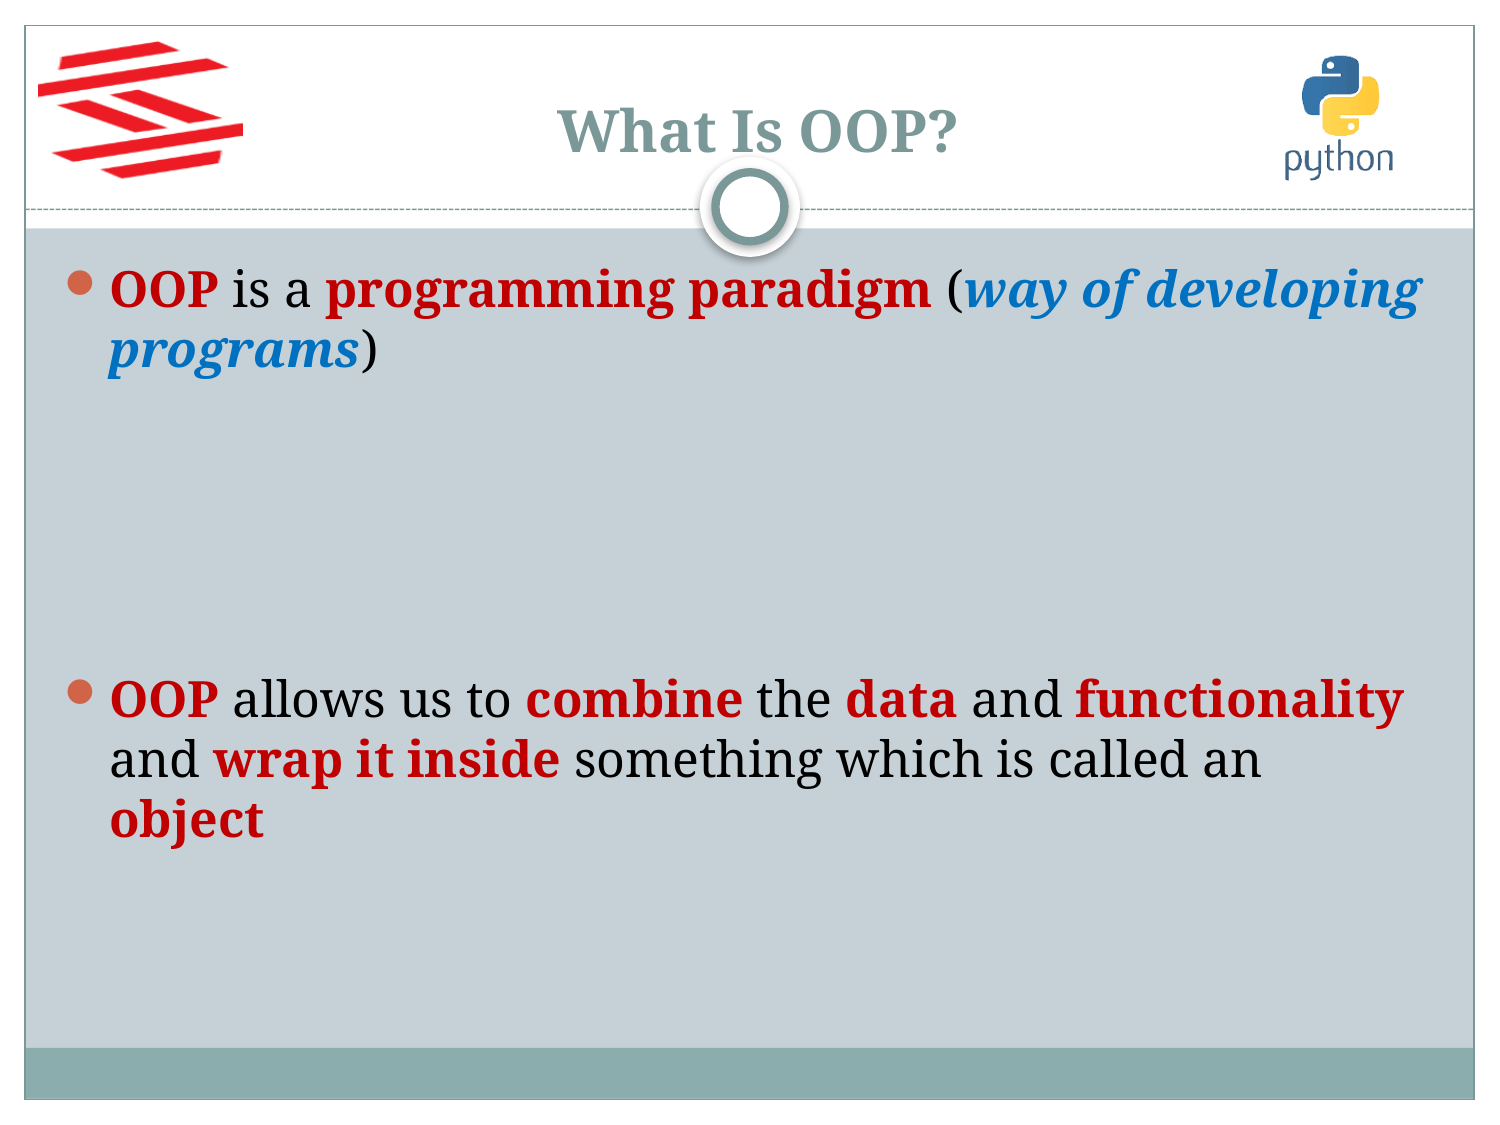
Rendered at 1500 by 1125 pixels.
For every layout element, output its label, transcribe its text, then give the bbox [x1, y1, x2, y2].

picture [1206, 53, 1471, 186]
picture [37, 40, 243, 185]
list OOP is a programming paradigm (way of developing programs) OOP allows us to combine the data and functionality and wrap it inside something which is called an object [49, 250, 1445, 1047]
title What Is OOP? [248, 46, 1459, 172]
